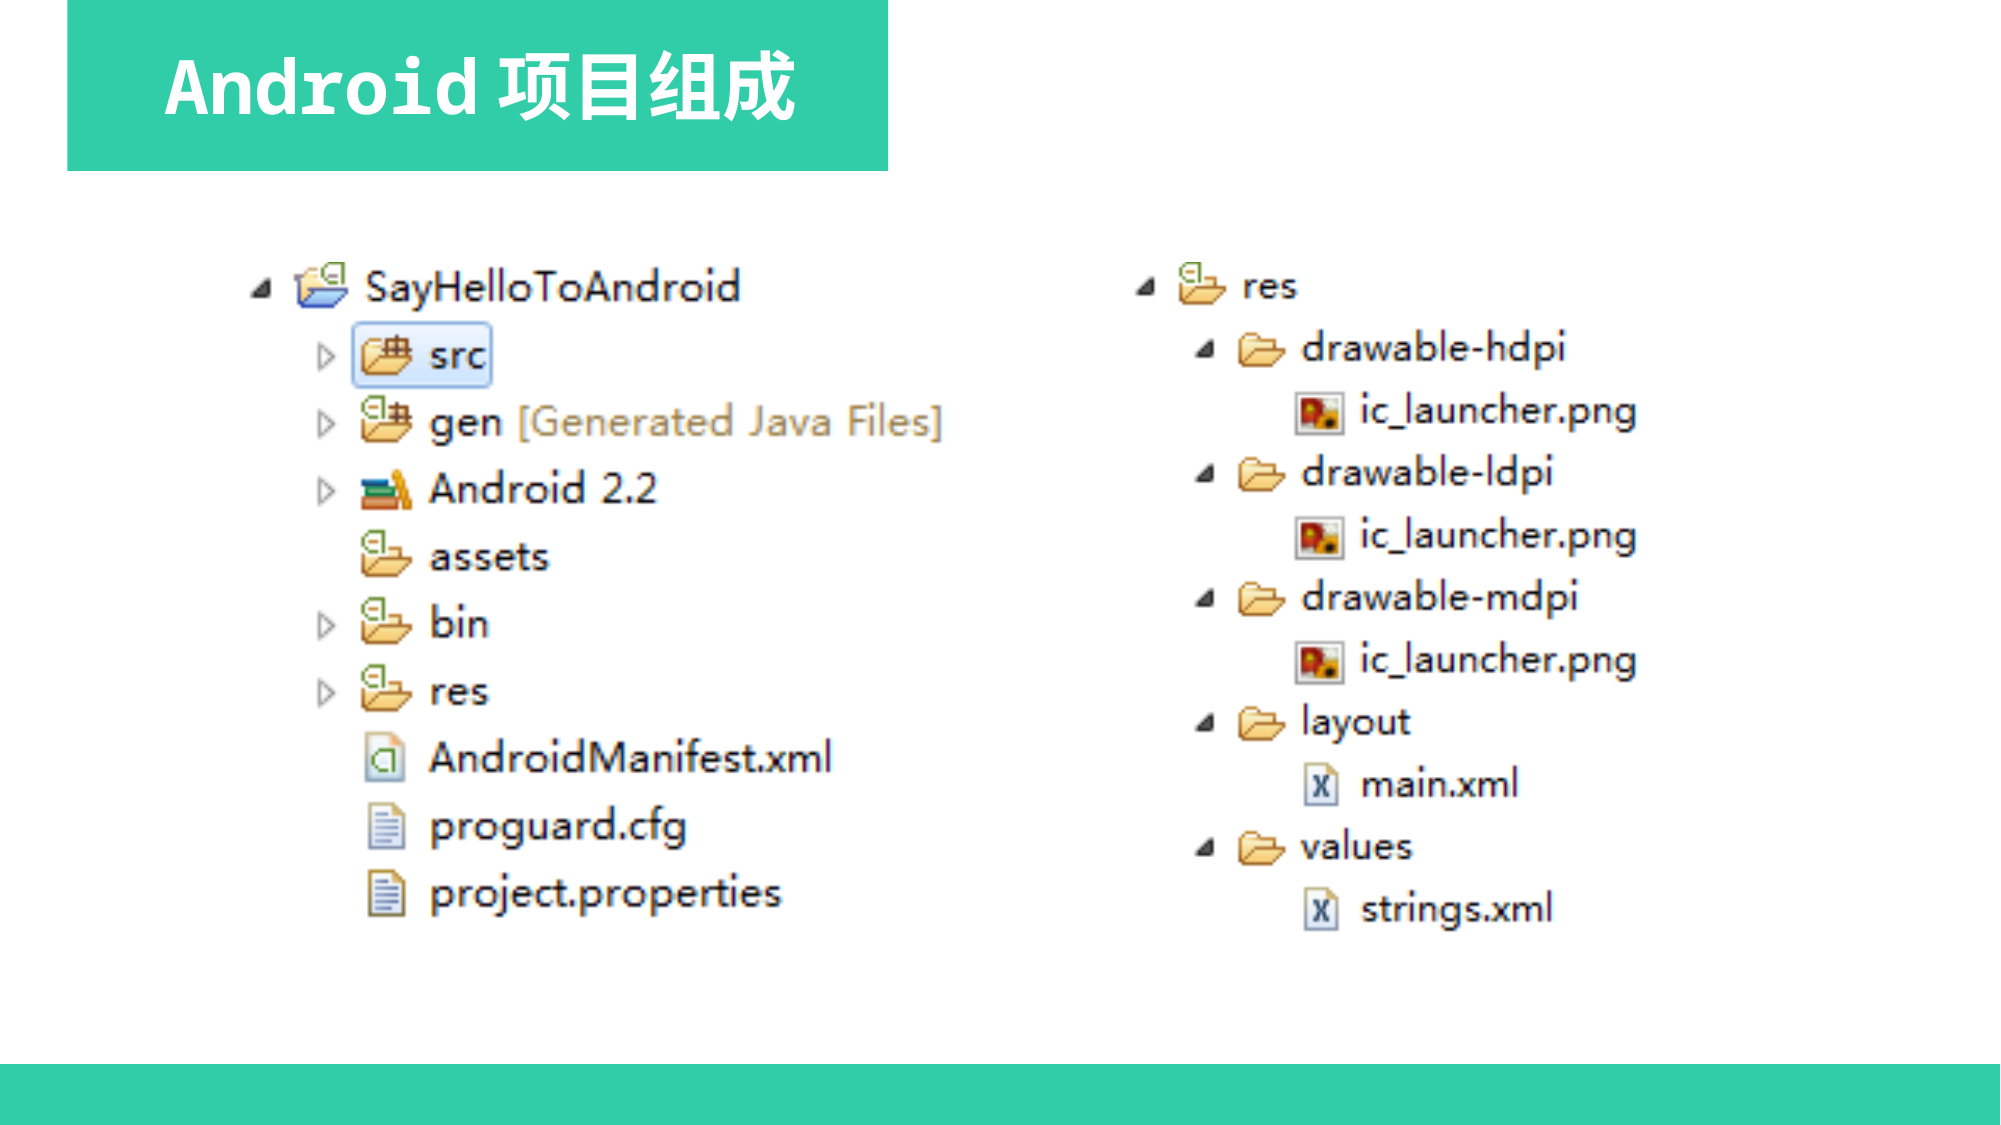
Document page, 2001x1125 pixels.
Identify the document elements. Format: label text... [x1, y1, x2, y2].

picture [238, 262, 969, 939]
picture [1121, 262, 1711, 939]
text_box [66, 0, 889, 172]
text_box Android项目组成 [73, 32, 889, 138]
